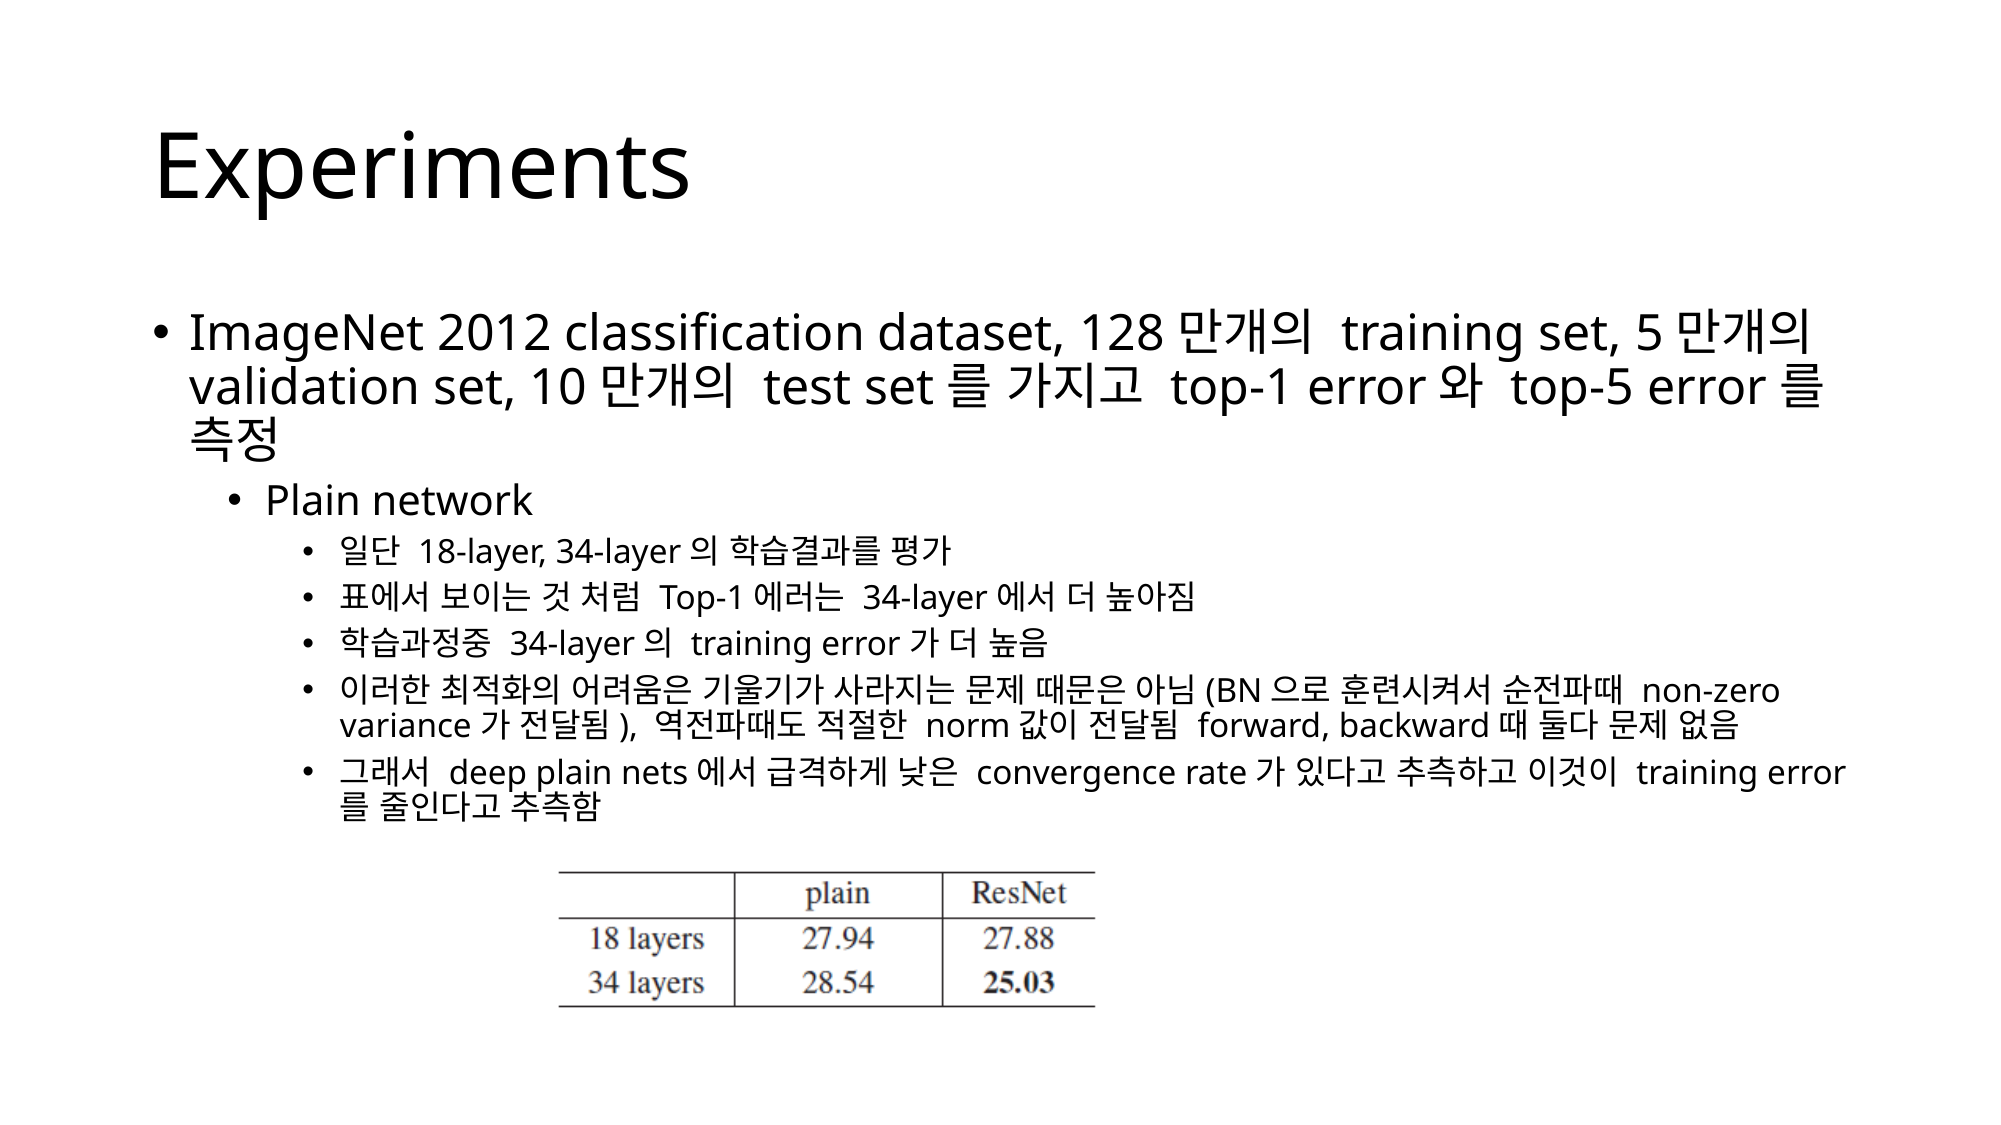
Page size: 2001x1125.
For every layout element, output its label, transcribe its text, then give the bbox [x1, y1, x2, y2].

title Experiments [137, 59, 1863, 278]
picture [520, 850, 1111, 1028]
list ImageNet 2012 classification dataset, 128만개의 training set, 5만개의 validation set, 10만개의 test set를 가지고 top-1 error와 top-5 error를 측정 Plain network 일단 18-layer, 34-layer의 학습결과를 평가 표에서 보이는 것 처럼 Top-1에러는 34-layer에서 더 높아짐 학습과정중 34-layer의 training error가 더 높음 이러한 최적화의 어려움은 기울기가 사라지는 문제 때문은 아님(BN으로 훈련시켜서 순전파때 non-zero variance가 전달됨), 역전파때도 적절한 norm값이 전달됨 forward, backward때 둘다 문제 없음 그래서 deep plain nets에서 급격하게 낮은 convergence rate가 있다고 추측하고 이것이 training error를 줄인다고 추측함 [137, 299, 1863, 1014]
